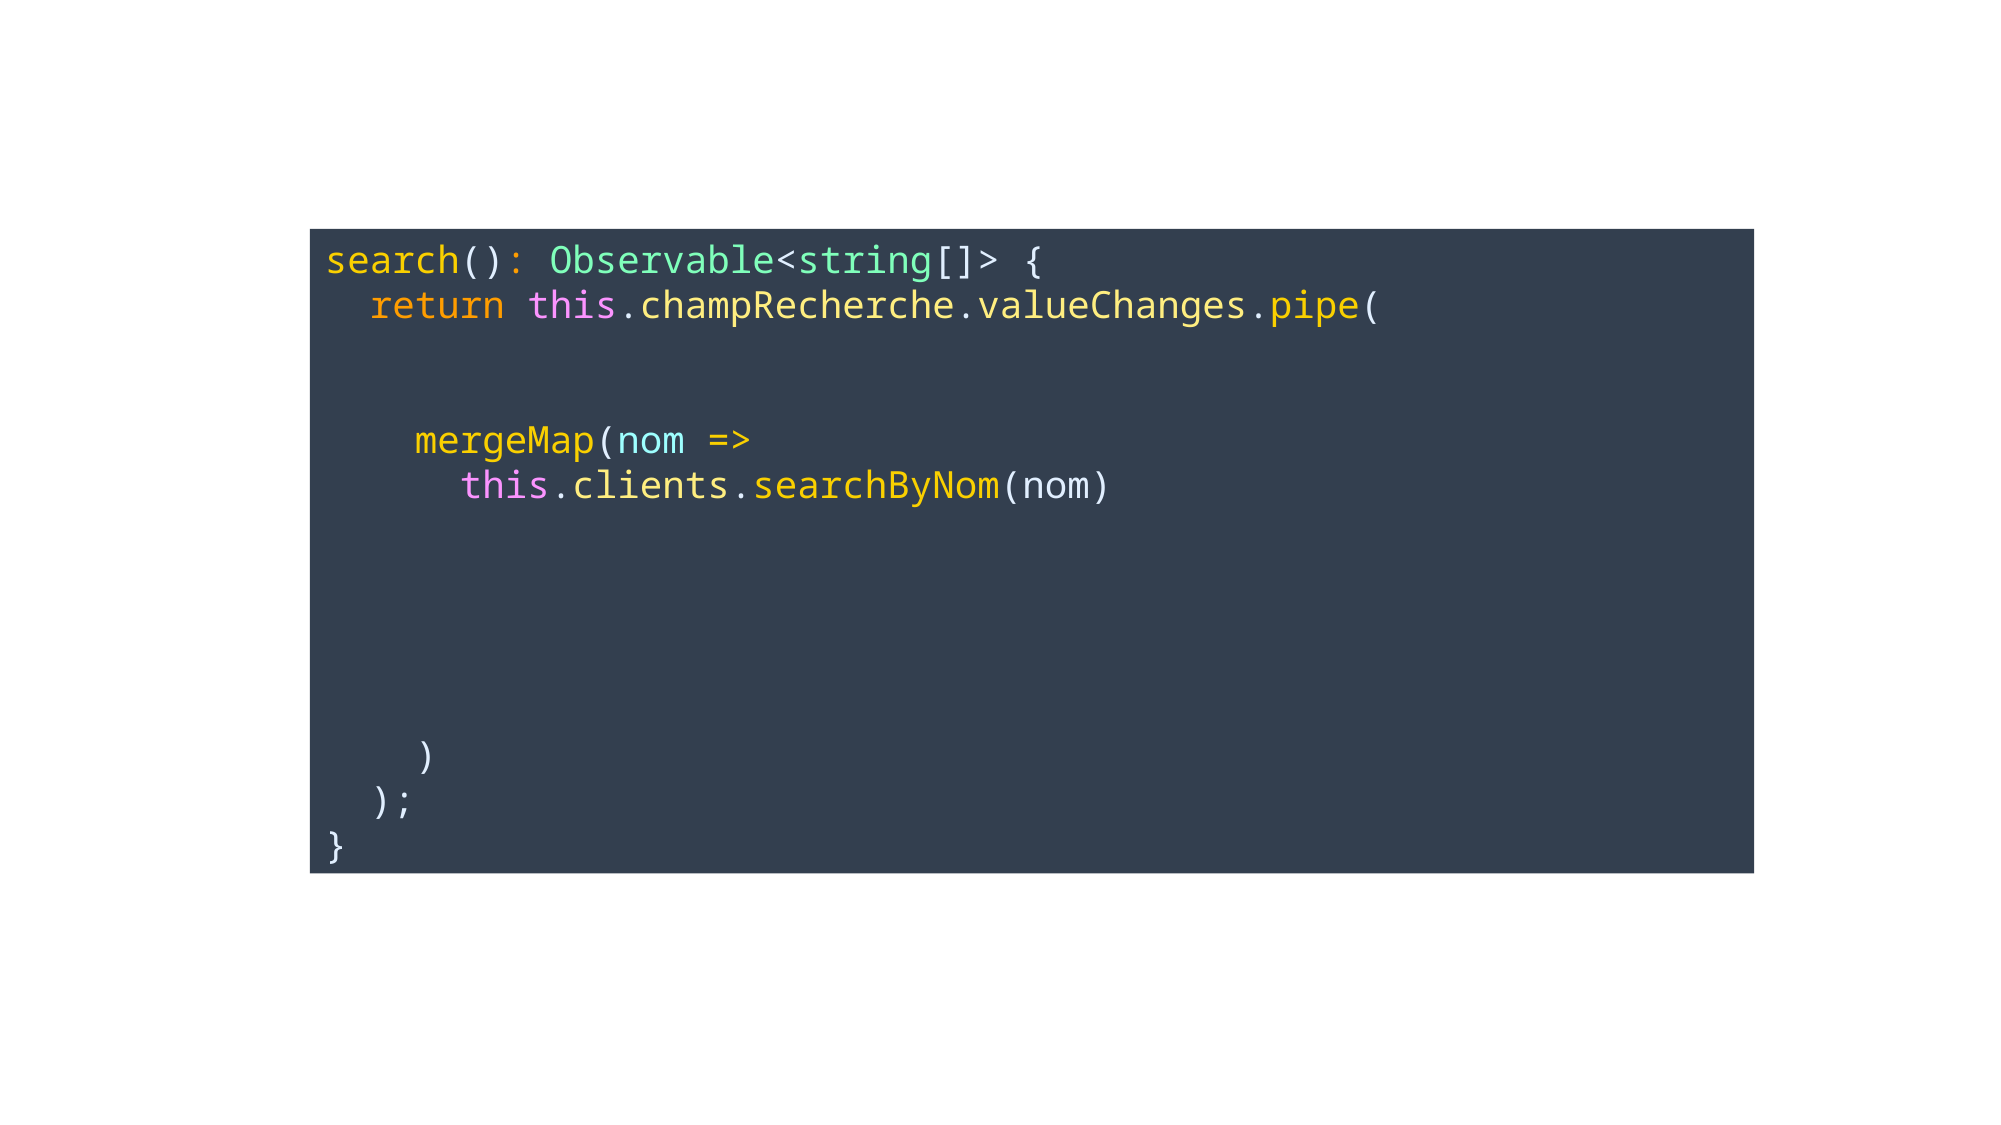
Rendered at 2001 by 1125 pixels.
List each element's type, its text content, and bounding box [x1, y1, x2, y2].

text_box search(): Observable<string[]> { return this.champRecherche.valueChanges.pipe( startWith(""), debounceTime(500), mergeMap(nom => this.clients.searchByNom(nom).pipe( startWith([ "Chargement..." ]), catchError(err => of([])) ) ) ); } [309, 228, 1755, 874]
